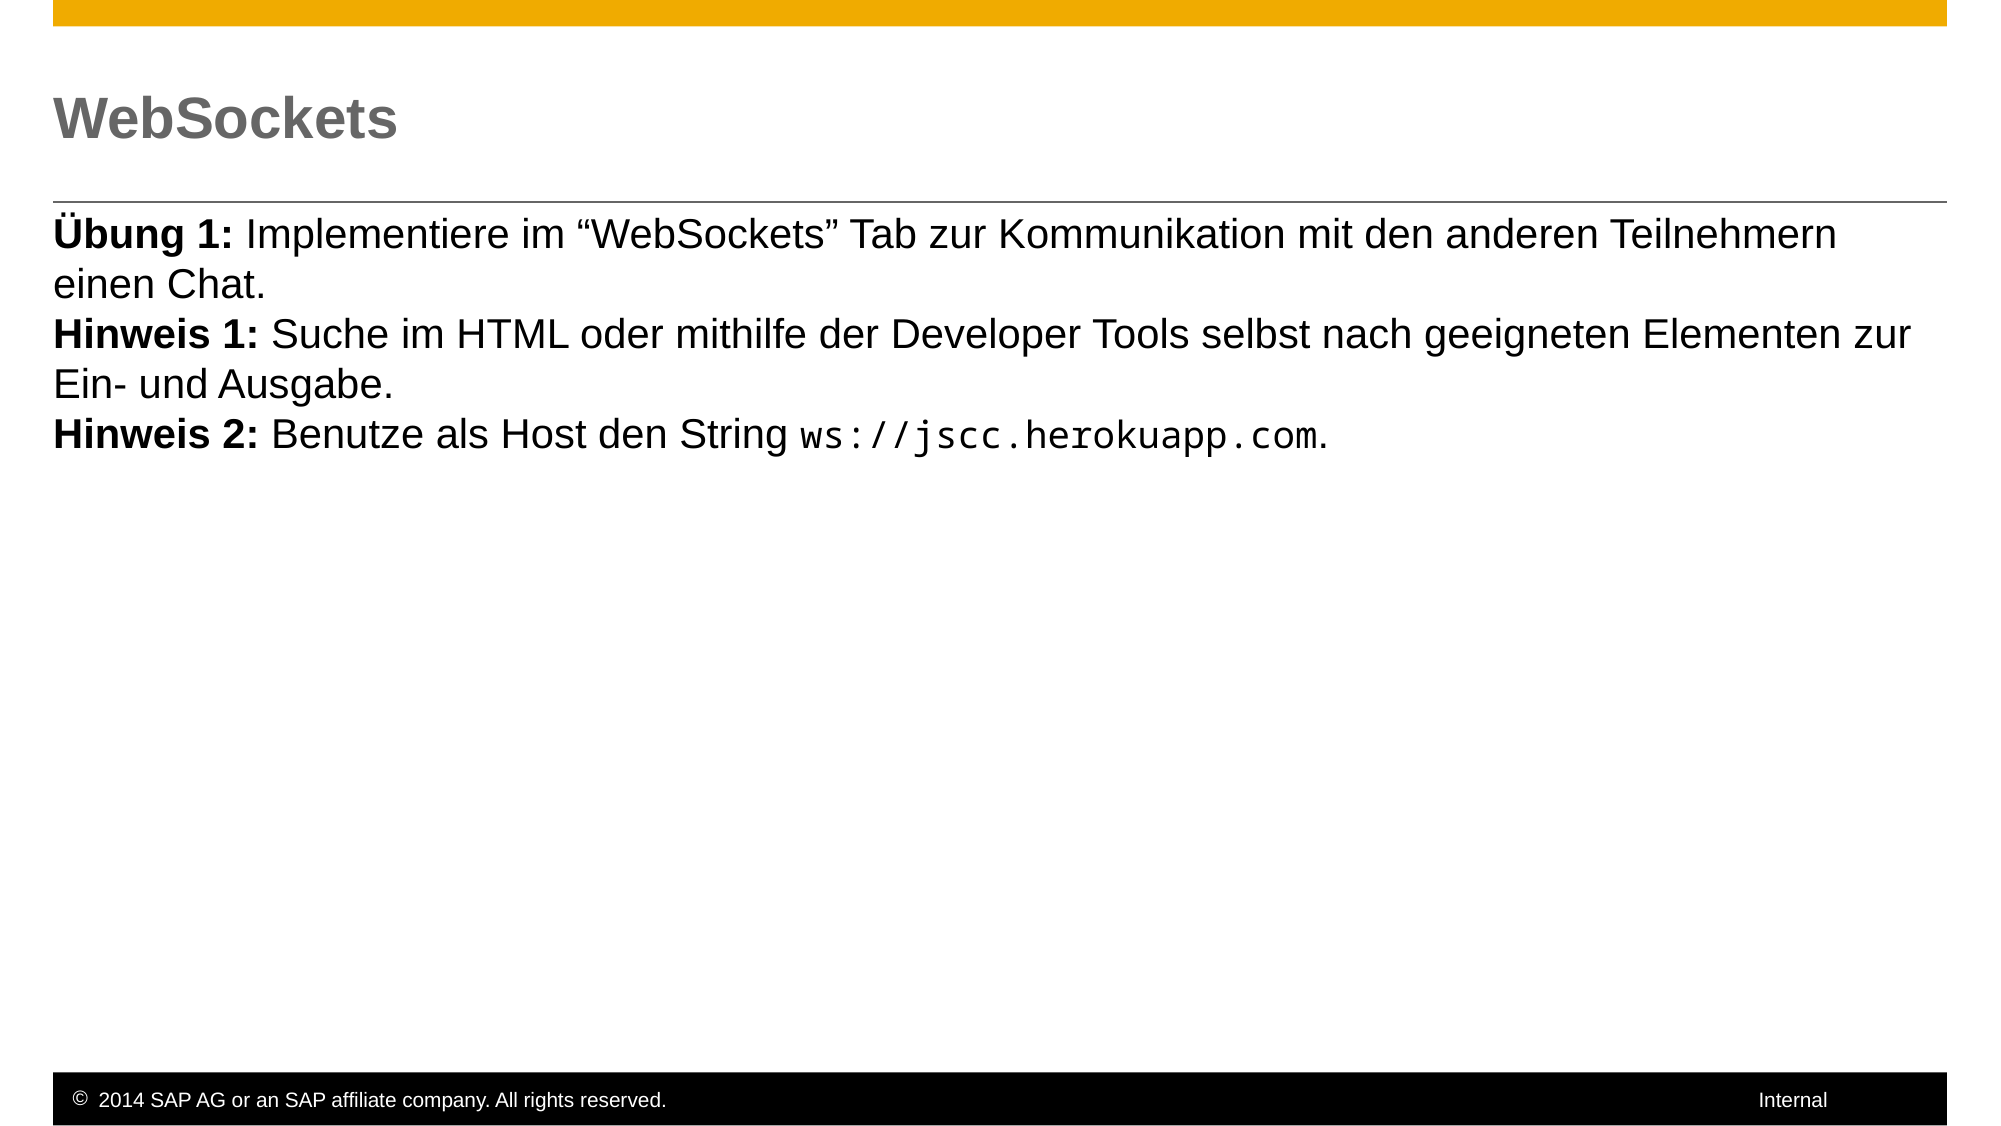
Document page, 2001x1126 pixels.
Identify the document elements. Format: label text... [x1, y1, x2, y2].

title WebSockets [53, 53, 1947, 178]
list Übung 1: Implementiere im “WebSockets” Tab zur Kommunikation mit den anderen Teilnehmern einen Chat. Hinweis 1: Suche im HTML oder mithilfe der Developer Tools selbst nach geeigneten Elementen zur Ein- und Ausgabe. Hinweis 2: Benutze als Host den String ws://jscc.herokuapp.com. [53, 206, 1947, 928]
